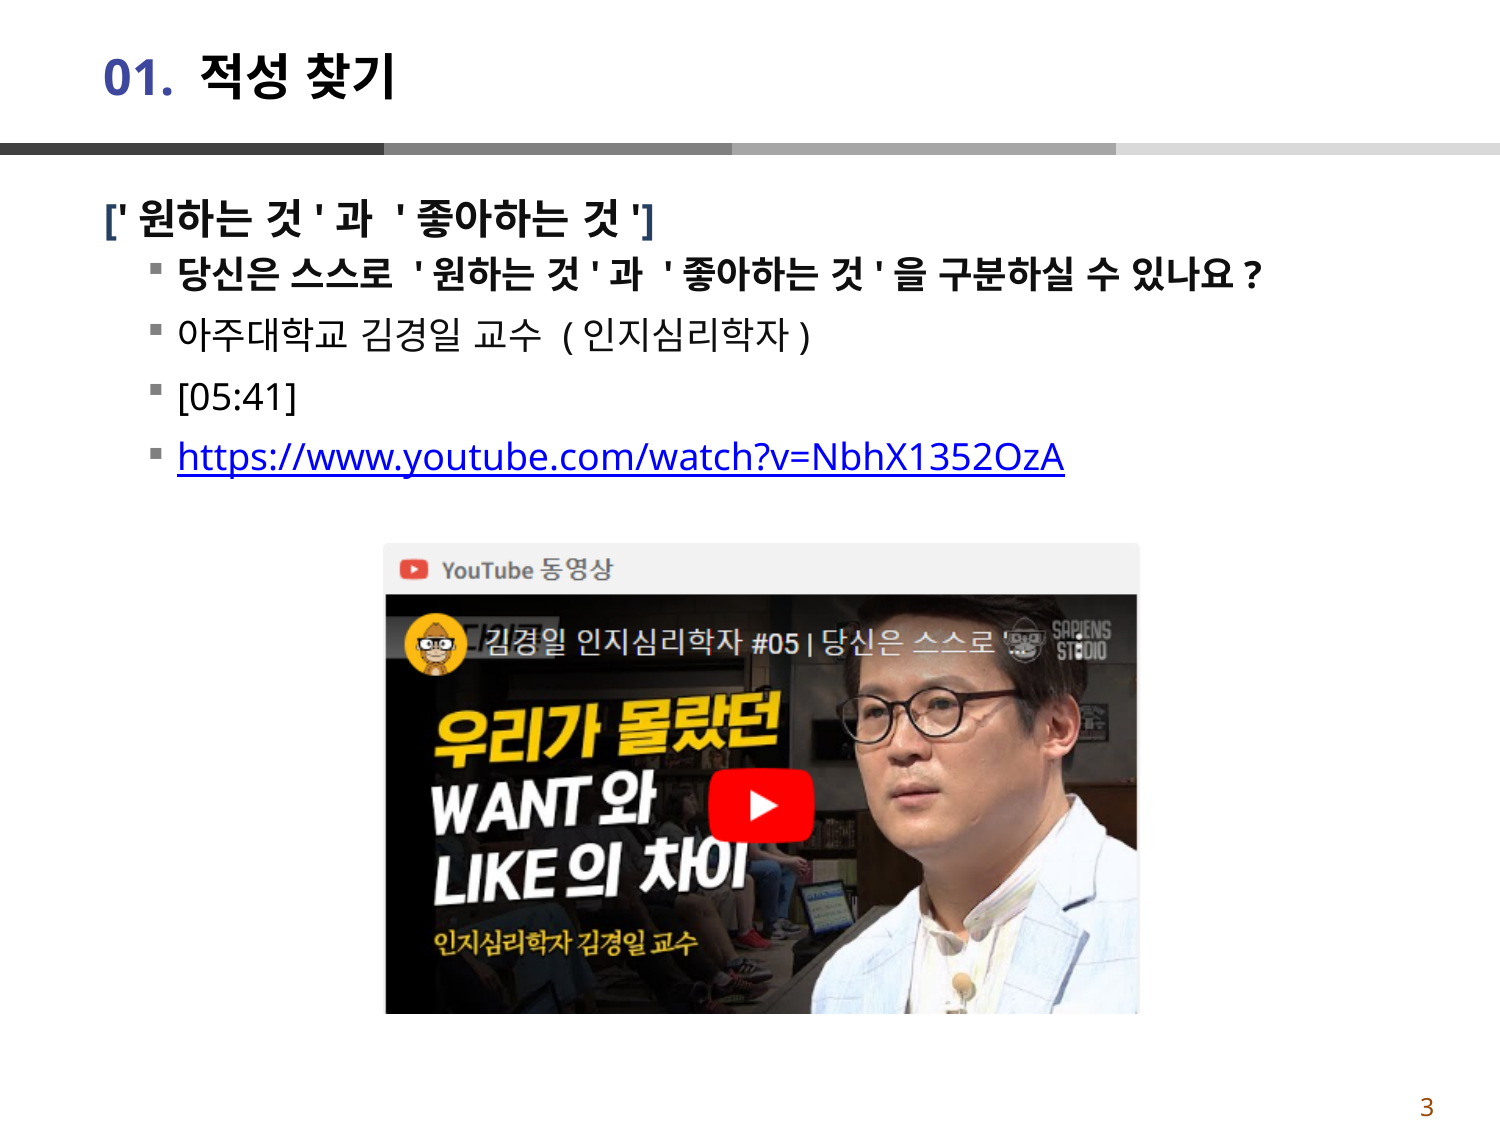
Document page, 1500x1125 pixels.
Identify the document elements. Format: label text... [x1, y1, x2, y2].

picture [383, 543, 1146, 1015]
title 01. 적성 찾기 [88, 30, 1400, 121]
list ['원하는 것'과 '좋아하는 것'] 당신은 스스로 '원하는 것'과 '좋아하는 것'을 구분하실 수 있나요? 아주대학교 김경일 교수 (인지심리학자) [05:41] https://www.youtube.com/watch?v=NbhX1352OzA [88, 160, 1495, 504]
